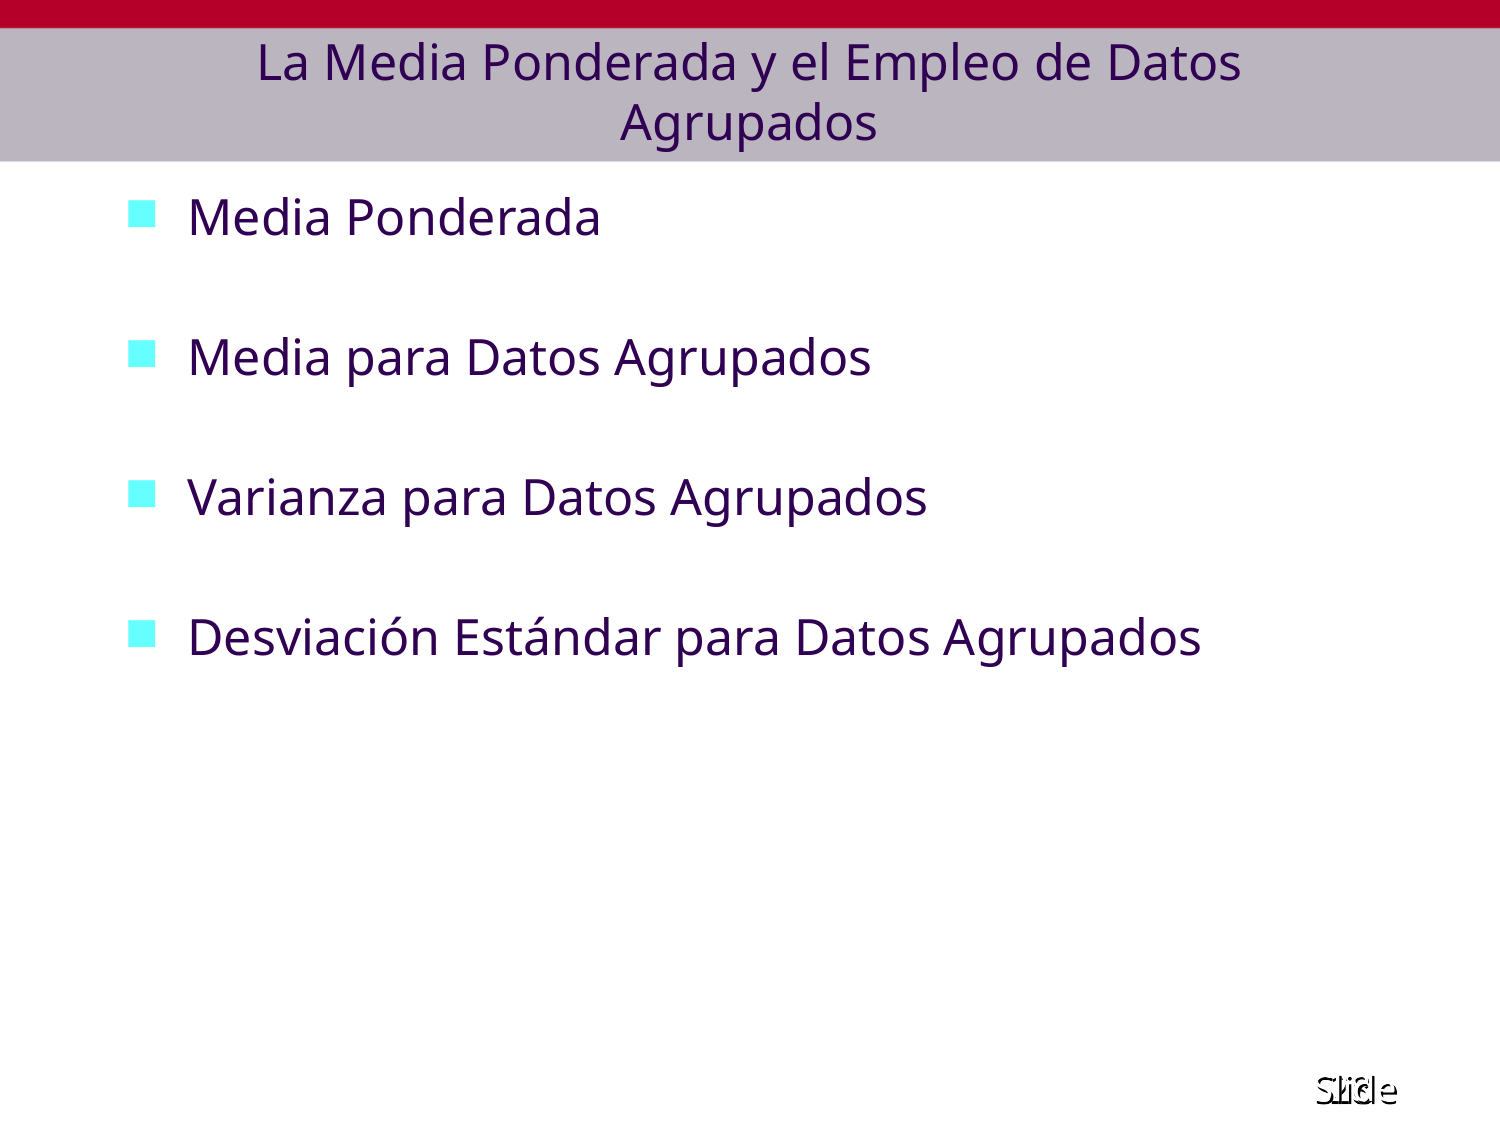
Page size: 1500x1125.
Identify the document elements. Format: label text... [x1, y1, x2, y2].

title La Media Ponderada y el Empleo de Datos Agrupados [111, 23, 1388, 159]
list Media Ponderada Media para Datos Agrupados Varianza para Datos Agrupados Desviación Estándar para Datos Agrupados [115, 177, 1385, 854]
picture [0, 0, 1500, 1125]
